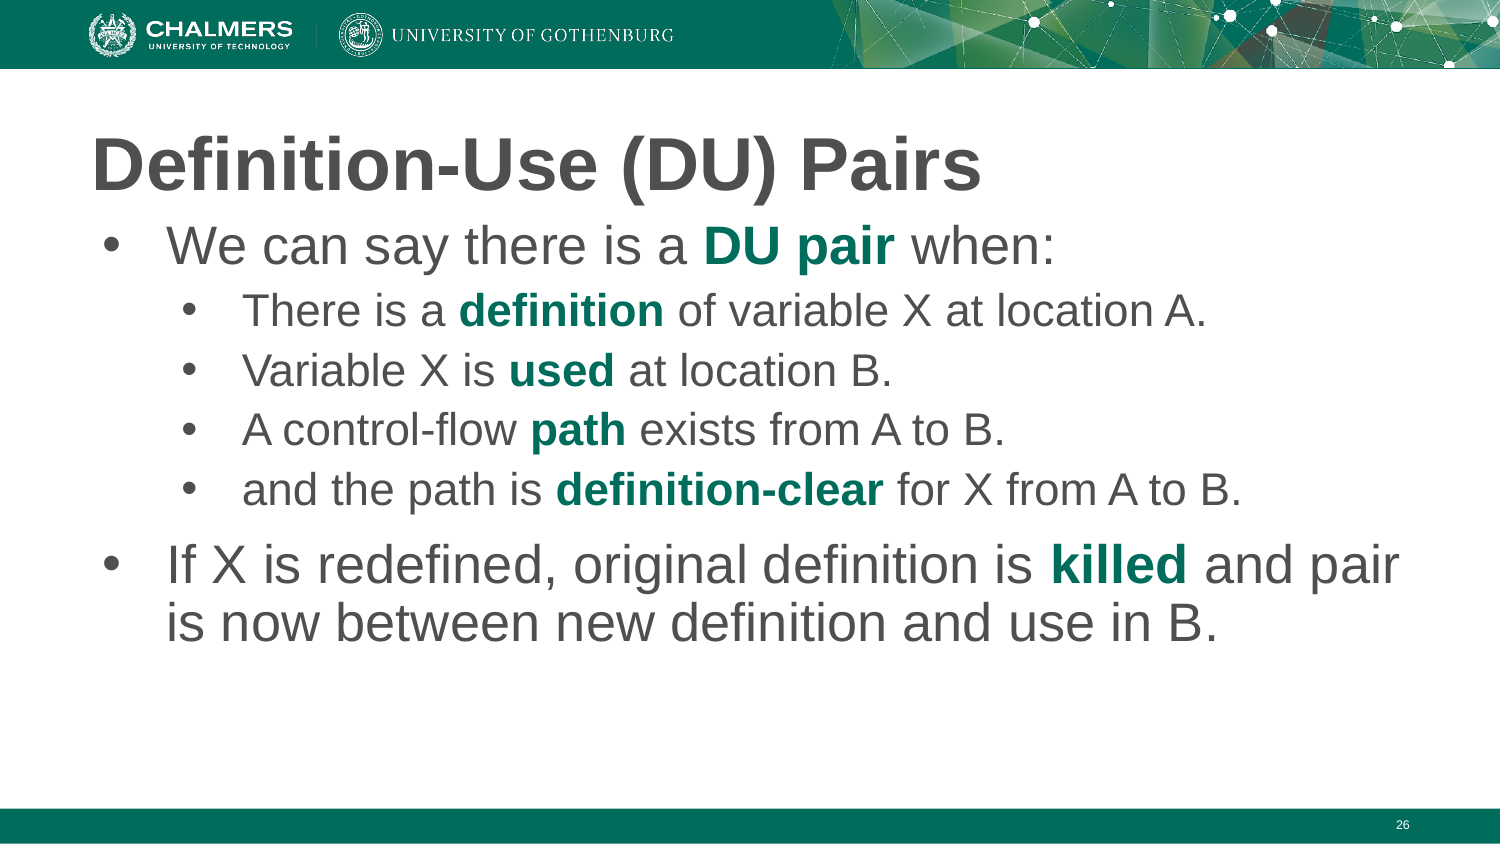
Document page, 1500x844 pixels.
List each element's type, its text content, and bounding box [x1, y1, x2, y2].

picture [759, 0, 1500, 68]
slide_number ‹#› [1074, 809, 1425, 844]
list We can say there is a DU pair when: There is a definition of variable X at location A. Variable X is used at location B. A control-flow path exists from A to B. and the path is definition-clear for X from A to B. If X is redefined, original definition is killed and pair is now between new definition and use in B. [76, 210, 1425, 782]
title Definition-Use (DU) Pairs [76, 100, 1425, 210]
picture [64, 0, 696, 85]
